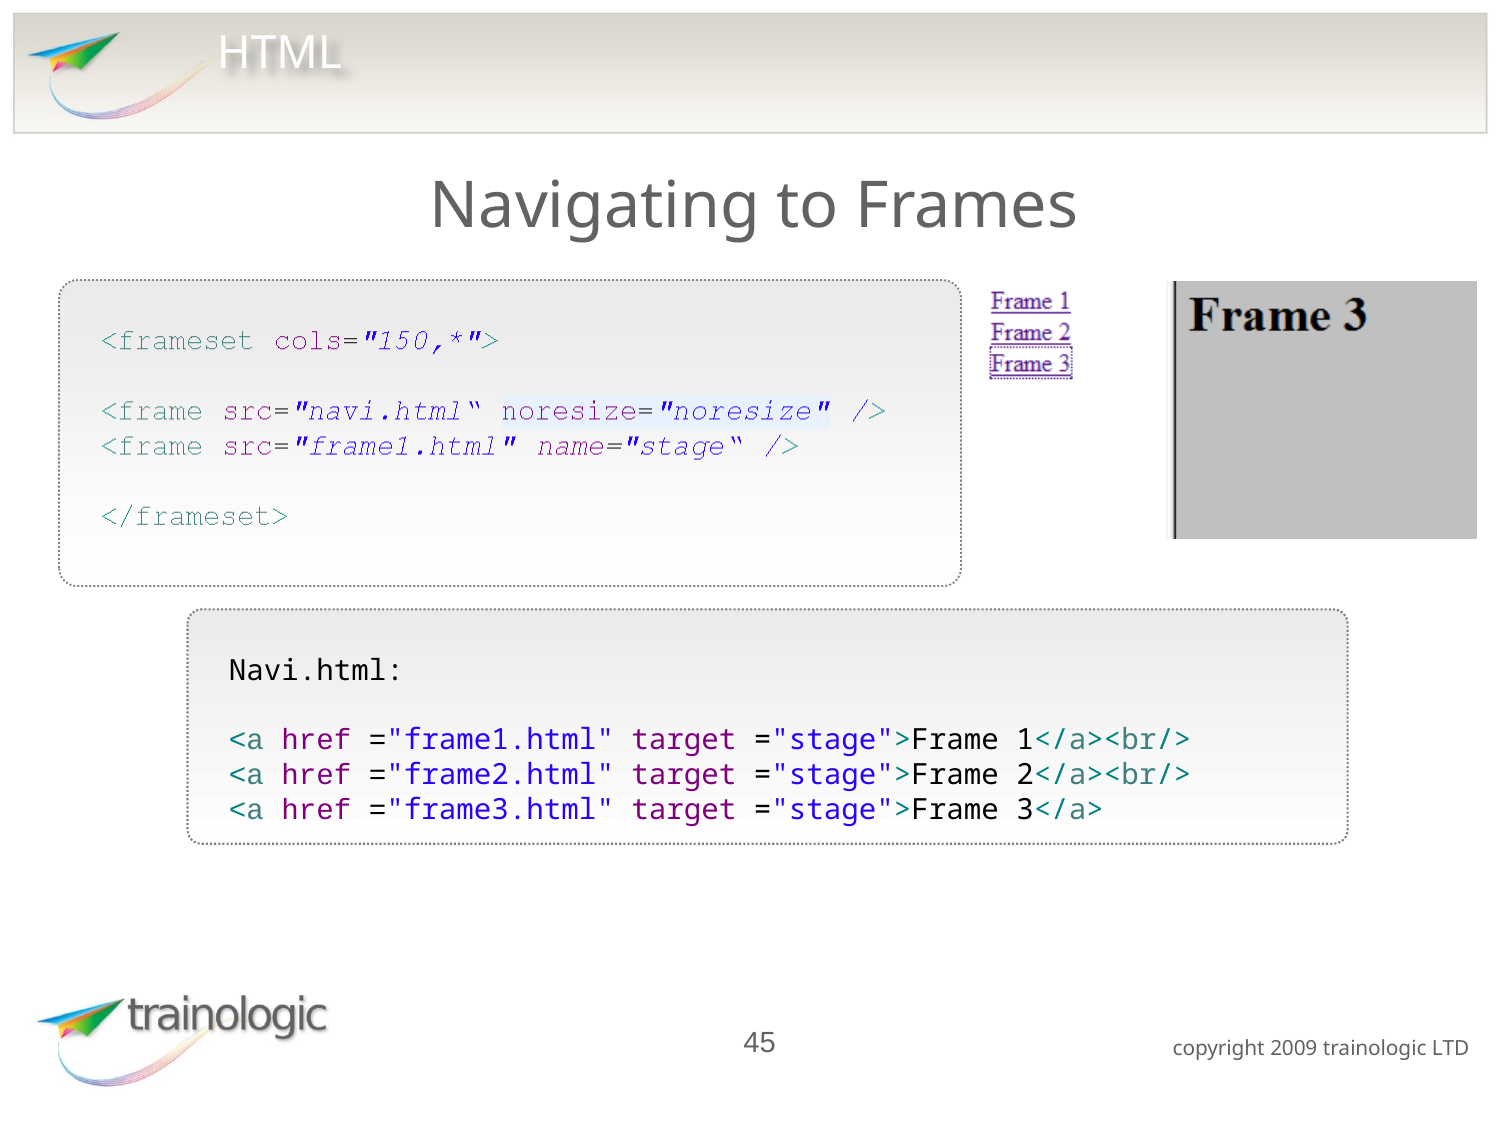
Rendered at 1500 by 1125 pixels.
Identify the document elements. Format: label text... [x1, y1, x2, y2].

text_box [58, 266, 1453, 1008]
picture [57, 278, 963, 588]
text_box 45 [584, 1023, 935, 1074]
text_box Navigating to Frames [191, 162, 1317, 242]
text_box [187, 609, 1348, 855]
picture [0, 0, 1500, 149]
picture [29, 987, 332, 1095]
picture [982, 281, 1477, 540]
text_box copyright 2009 trainologic LTD [1045, 1034, 1477, 1060]
